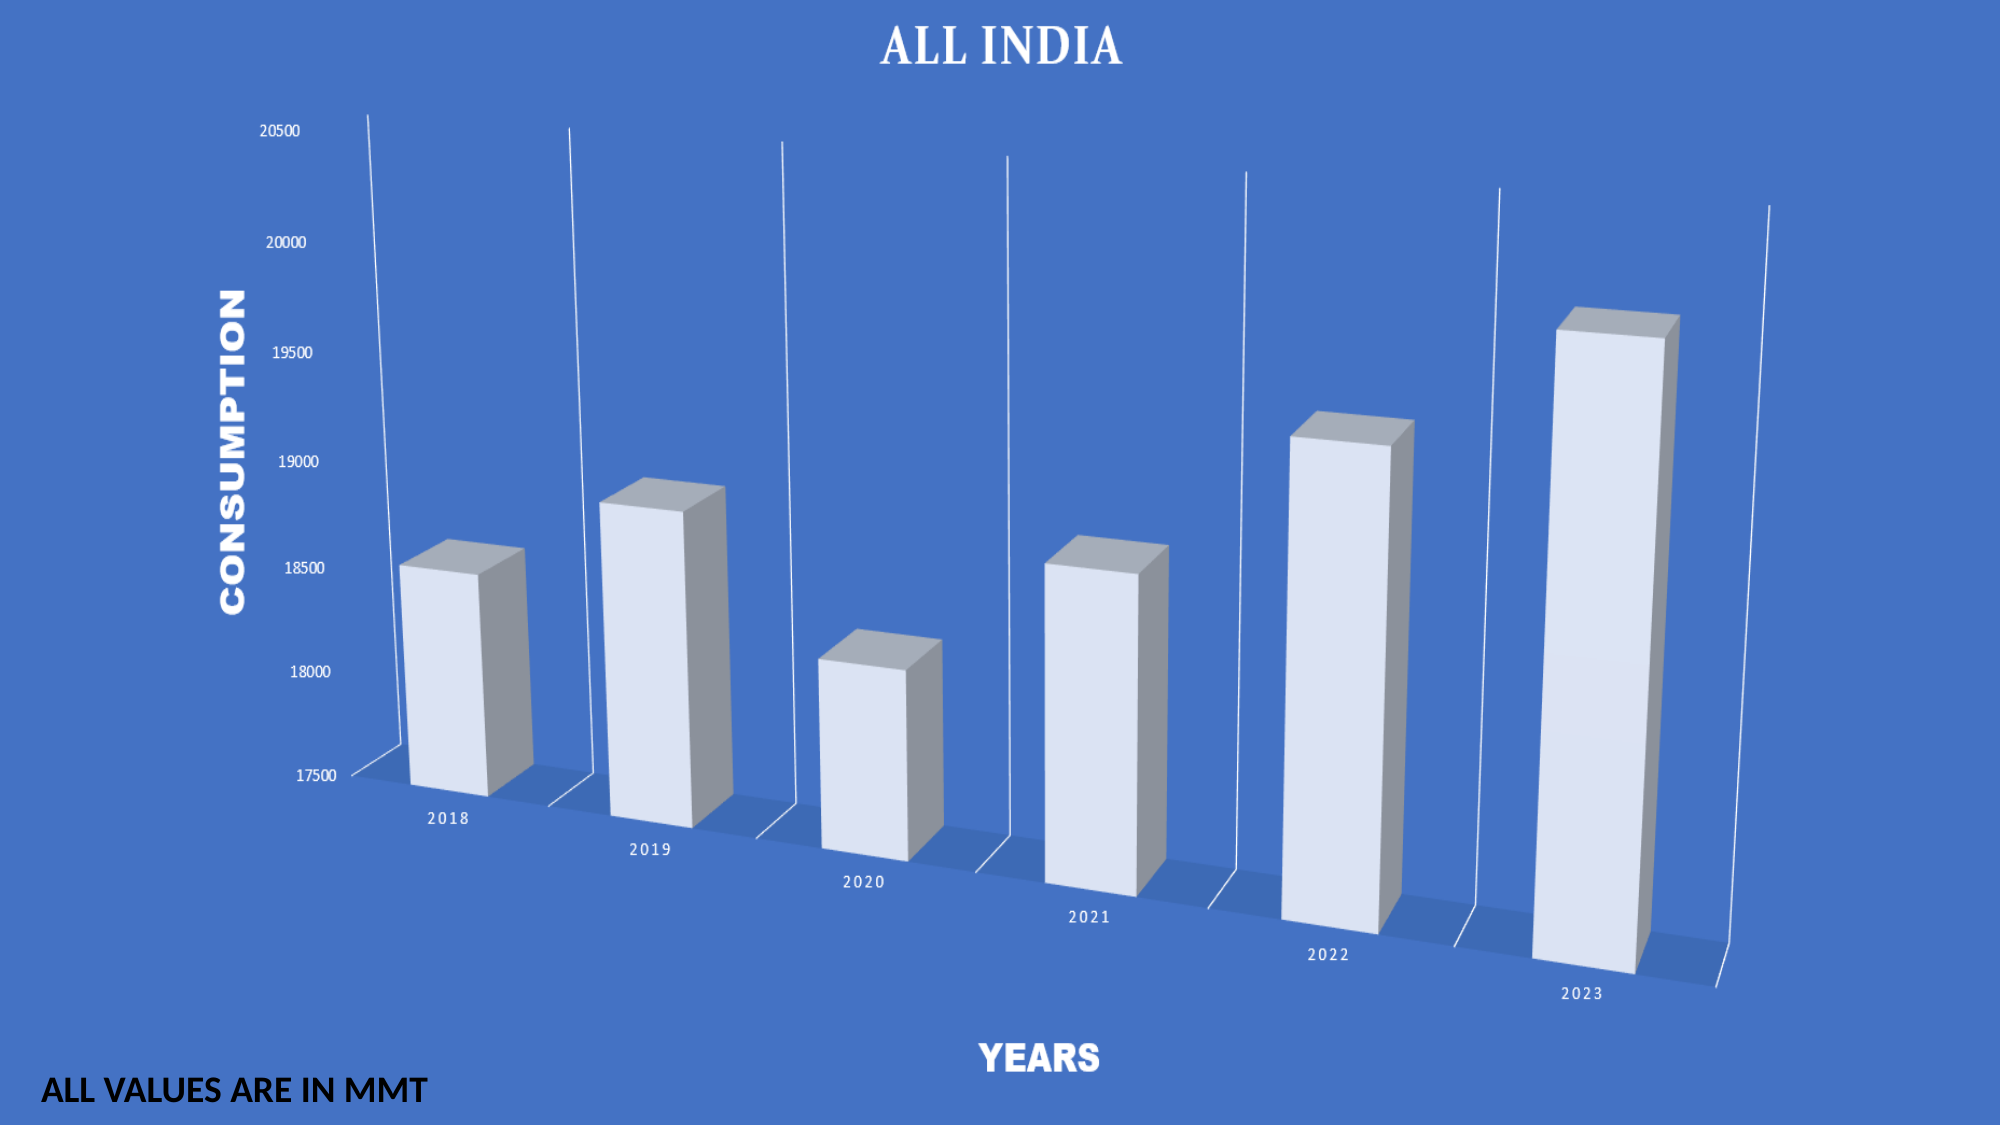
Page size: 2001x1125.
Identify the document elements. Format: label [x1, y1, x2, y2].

list [0, 0, 2000, 1125]
